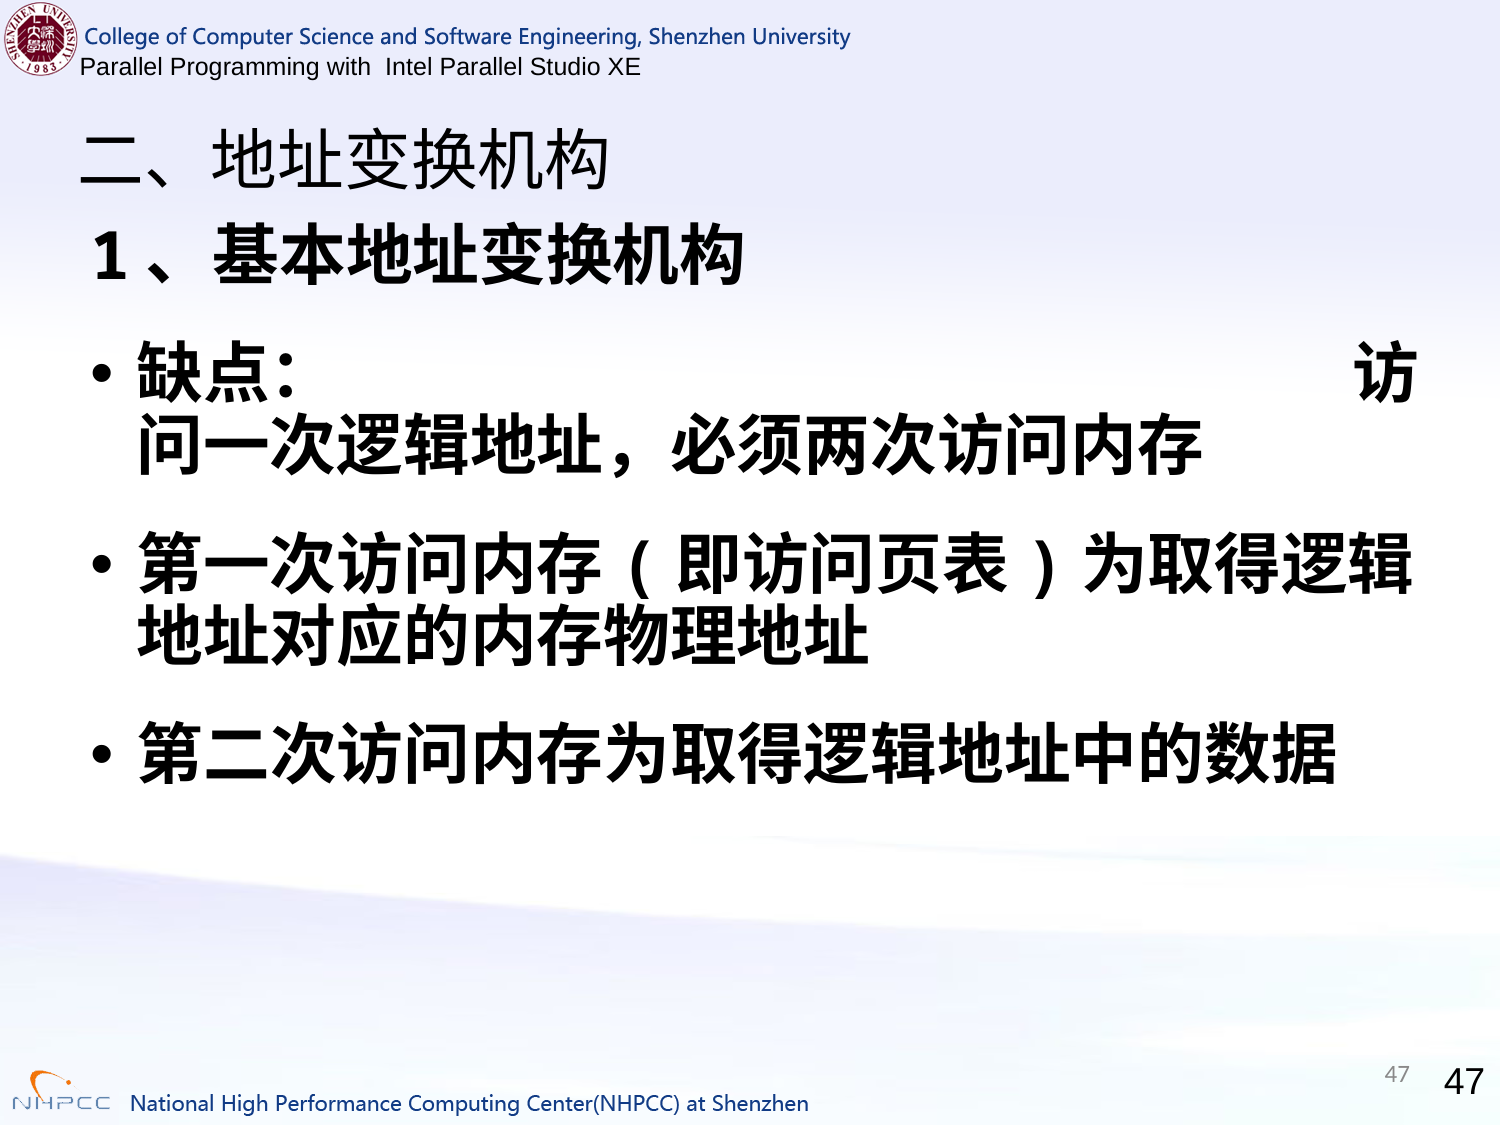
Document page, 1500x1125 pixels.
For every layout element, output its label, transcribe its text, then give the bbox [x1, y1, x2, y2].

picture [0, 0, 1500, 1125]
title 二、地址变换机构 [62, 101, 913, 215]
list 1、基本地址变换机构 缺点： 访问一次逻辑地址，必须两次访问内存 第一次访问内存(即访问页表)为取得逻辑地址对应的内存物理地址 第二次访问内存为取得逻辑地址中的数据 [75, 214, 1450, 877]
text_box 47 [1400, 1049, 1500, 1110]
slide_number 47 [1074, 1042, 1425, 1103]
